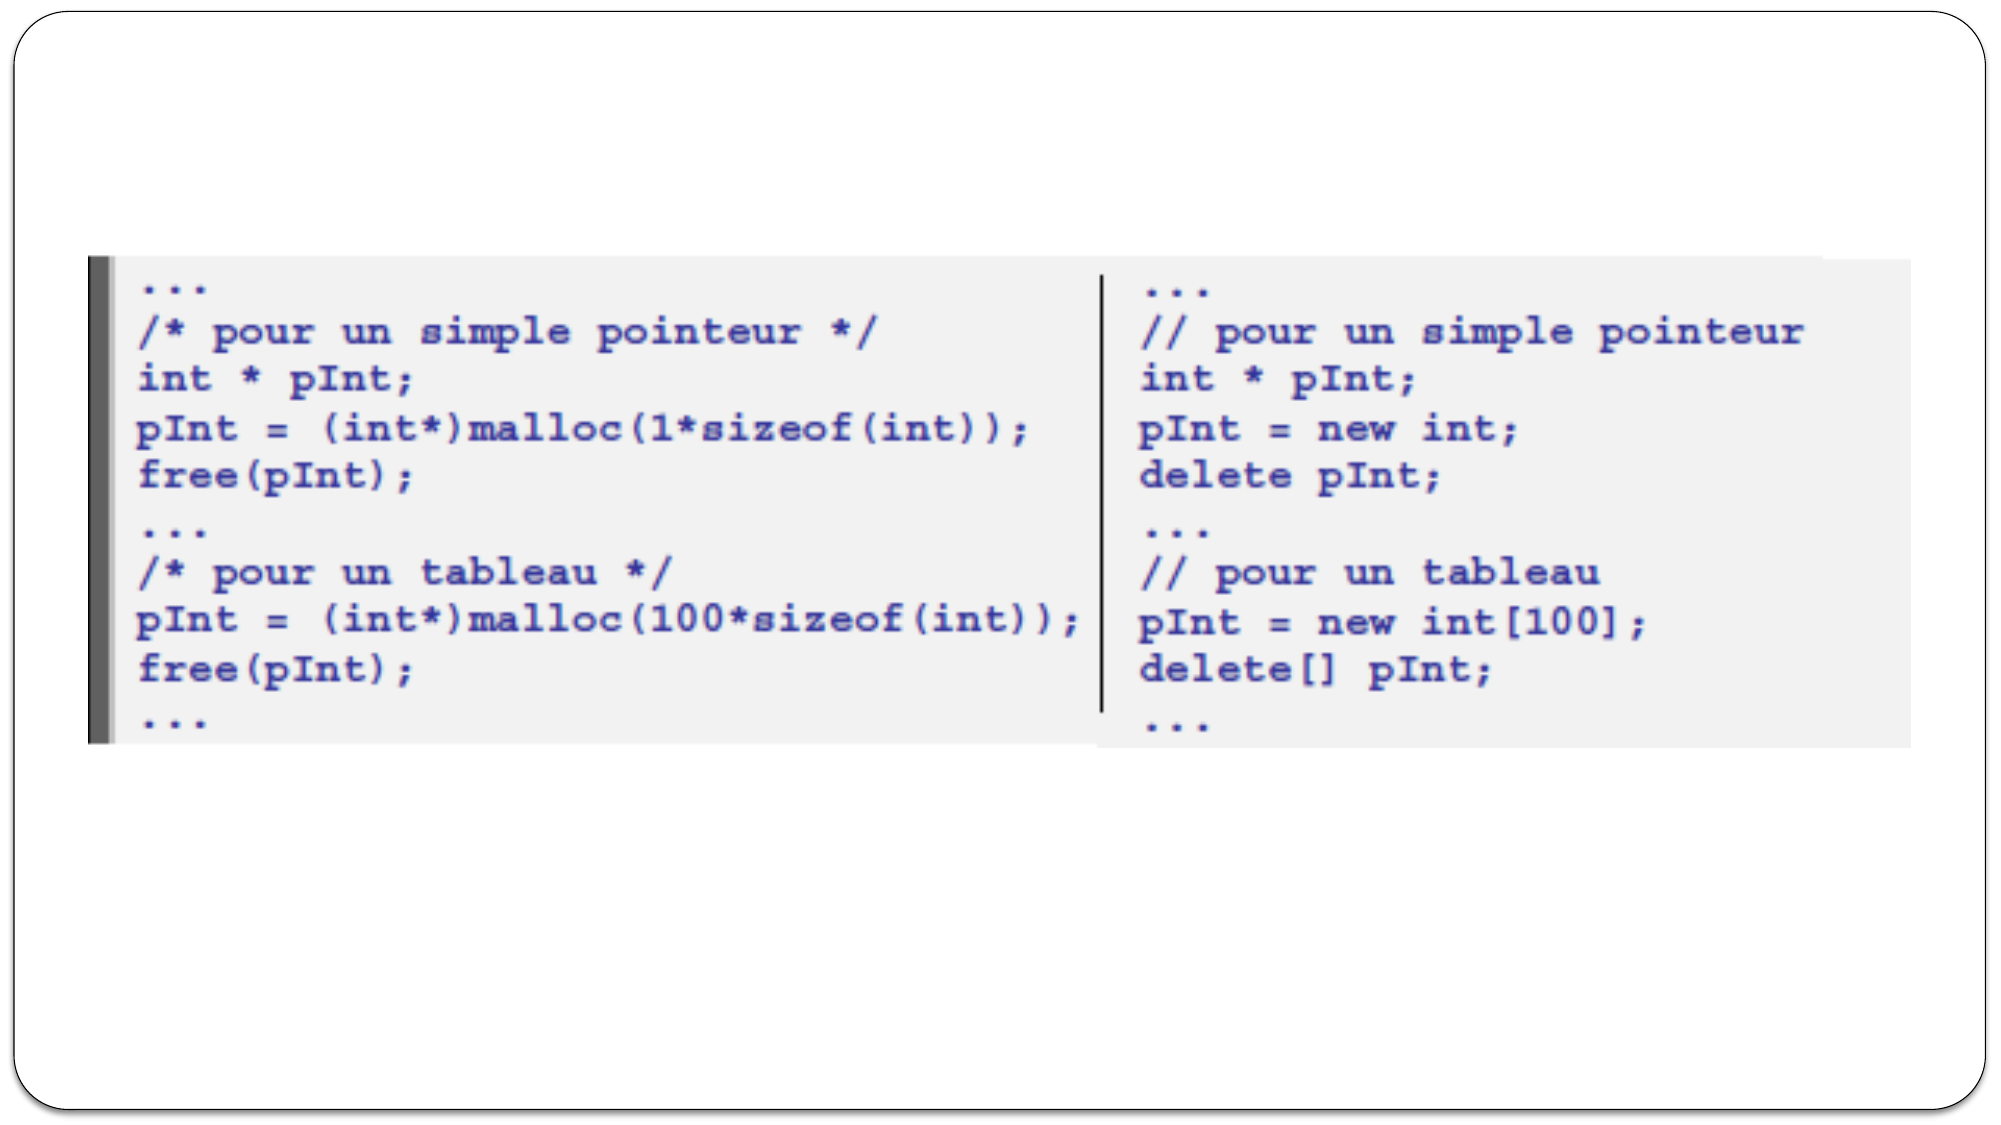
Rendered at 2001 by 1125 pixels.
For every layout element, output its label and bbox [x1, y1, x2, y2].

picture [88, 253, 1912, 749]
